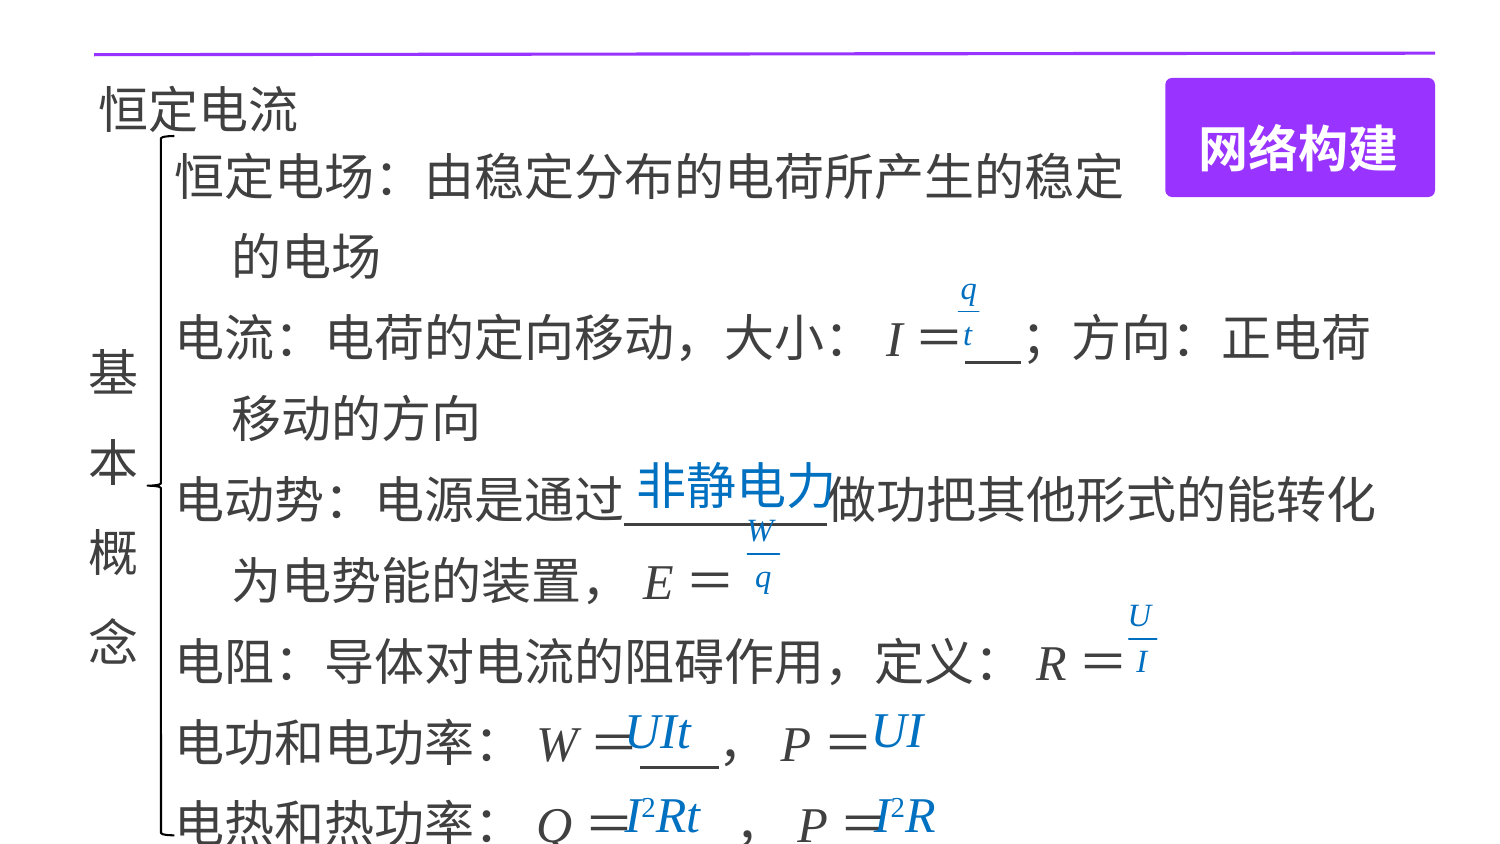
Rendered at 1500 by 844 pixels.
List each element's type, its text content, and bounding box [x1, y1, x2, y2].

text_box I2Rt [609, 774, 716, 844]
text_box 网络构建 [1183, 80, 1414, 186]
text_box 基本概念 [74, 303, 159, 679]
text_box I2R [859, 774, 951, 844]
text_box UIt [609, 691, 706, 766]
text_box 恒定电场：由稳定分布的电荷所产生的稳定 的电场 电流：电荷的定向移动，大小：I＝ ；方向：正电荷 移动的方向 电动势：电源是通过 做功把其他形式的能转化 为电势能的装置，E＝ 电阻：导体对电流的阻碍作用，定义：R＝ 电功和电功率：W＝ ，P＝ 电热和热功率：Q＝ ，P＝ [159, 116, 1416, 844]
text_box [1163, 75, 1438, 200]
text_box UI [855, 689, 939, 765]
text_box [952, 267, 986, 353]
text_box 恒定电流 [83, 41, 774, 147]
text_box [741, 510, 786, 601]
text_box 非静电力 [621, 446, 852, 522]
text_box [146, 135, 175, 837]
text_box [1123, 595, 1165, 680]
